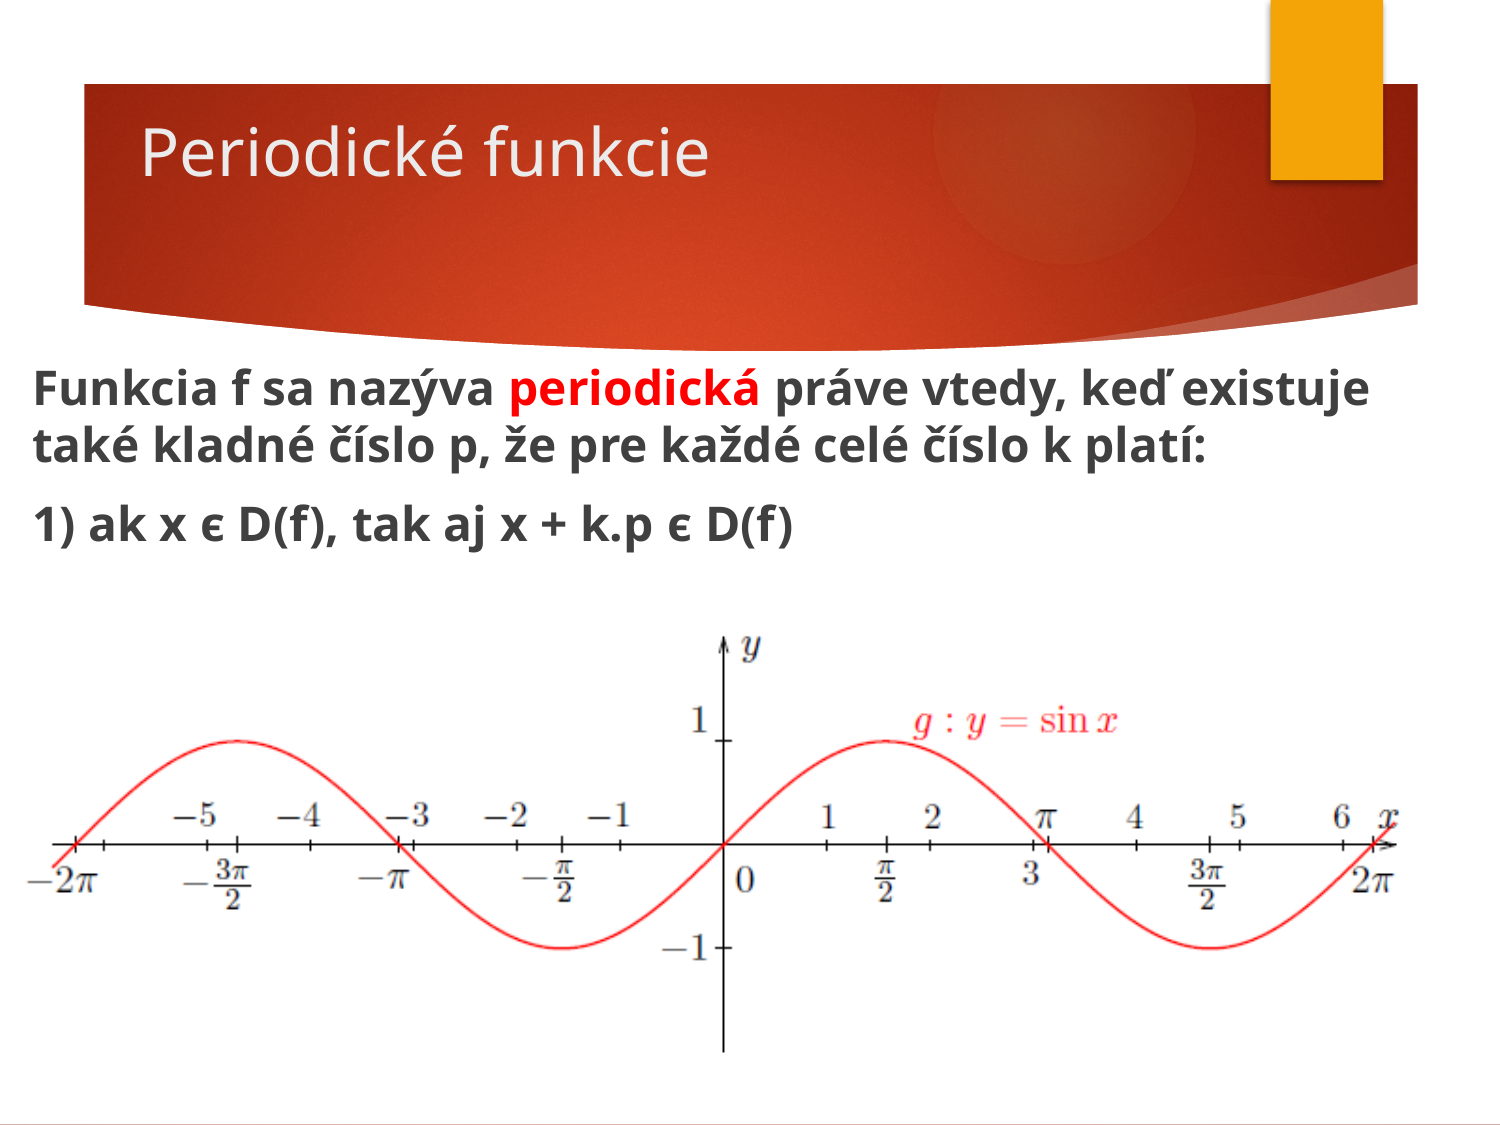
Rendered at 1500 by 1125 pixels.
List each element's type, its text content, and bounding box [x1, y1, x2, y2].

picture [16, 569, 1459, 1083]
list Funkcia f sa nazýva periodická práve vtedy, keď existuje také kladné číslo p, že pre každé celé číslo k platí: 1) ak x є D(f), tak aj x + k.p є D(f) 2) f(x + k.p) = f(x). Číslo p nazývame perióda funkcie f. [17, 349, 1500, 1083]
title Periodické funkcie [124, 91, 1166, 209]
